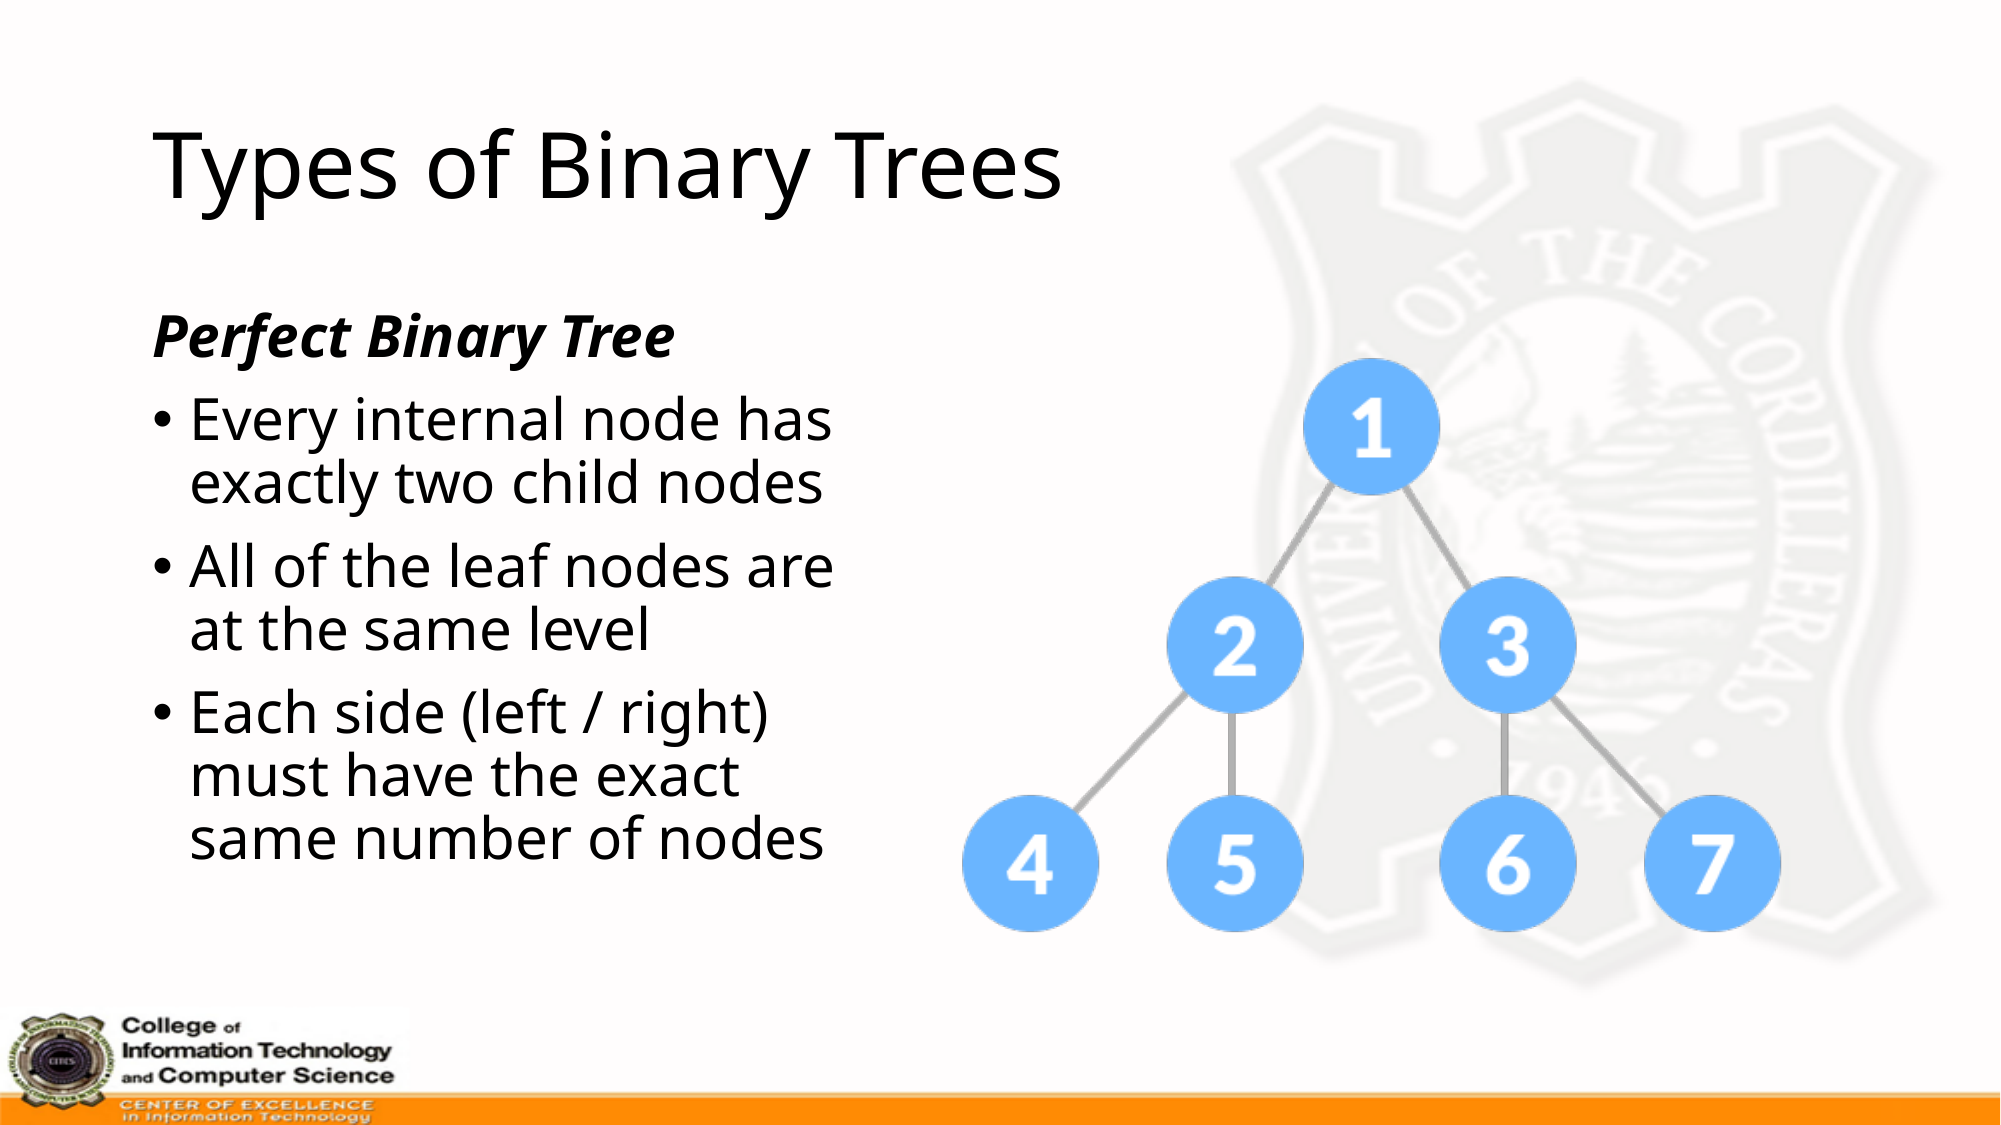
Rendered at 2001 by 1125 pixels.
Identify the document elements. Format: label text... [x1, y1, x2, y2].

title Types of Binary Trees [137, 59, 1863, 278]
list Perfect Binary Tree Every internal node has exactly two child nodes All of the leaf nodes are at the same level Each side (left / right) must have the exact same number of nodes [137, 299, 869, 1014]
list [881, 277, 1863, 1014]
picture [0, 0, 2001, 1125]
